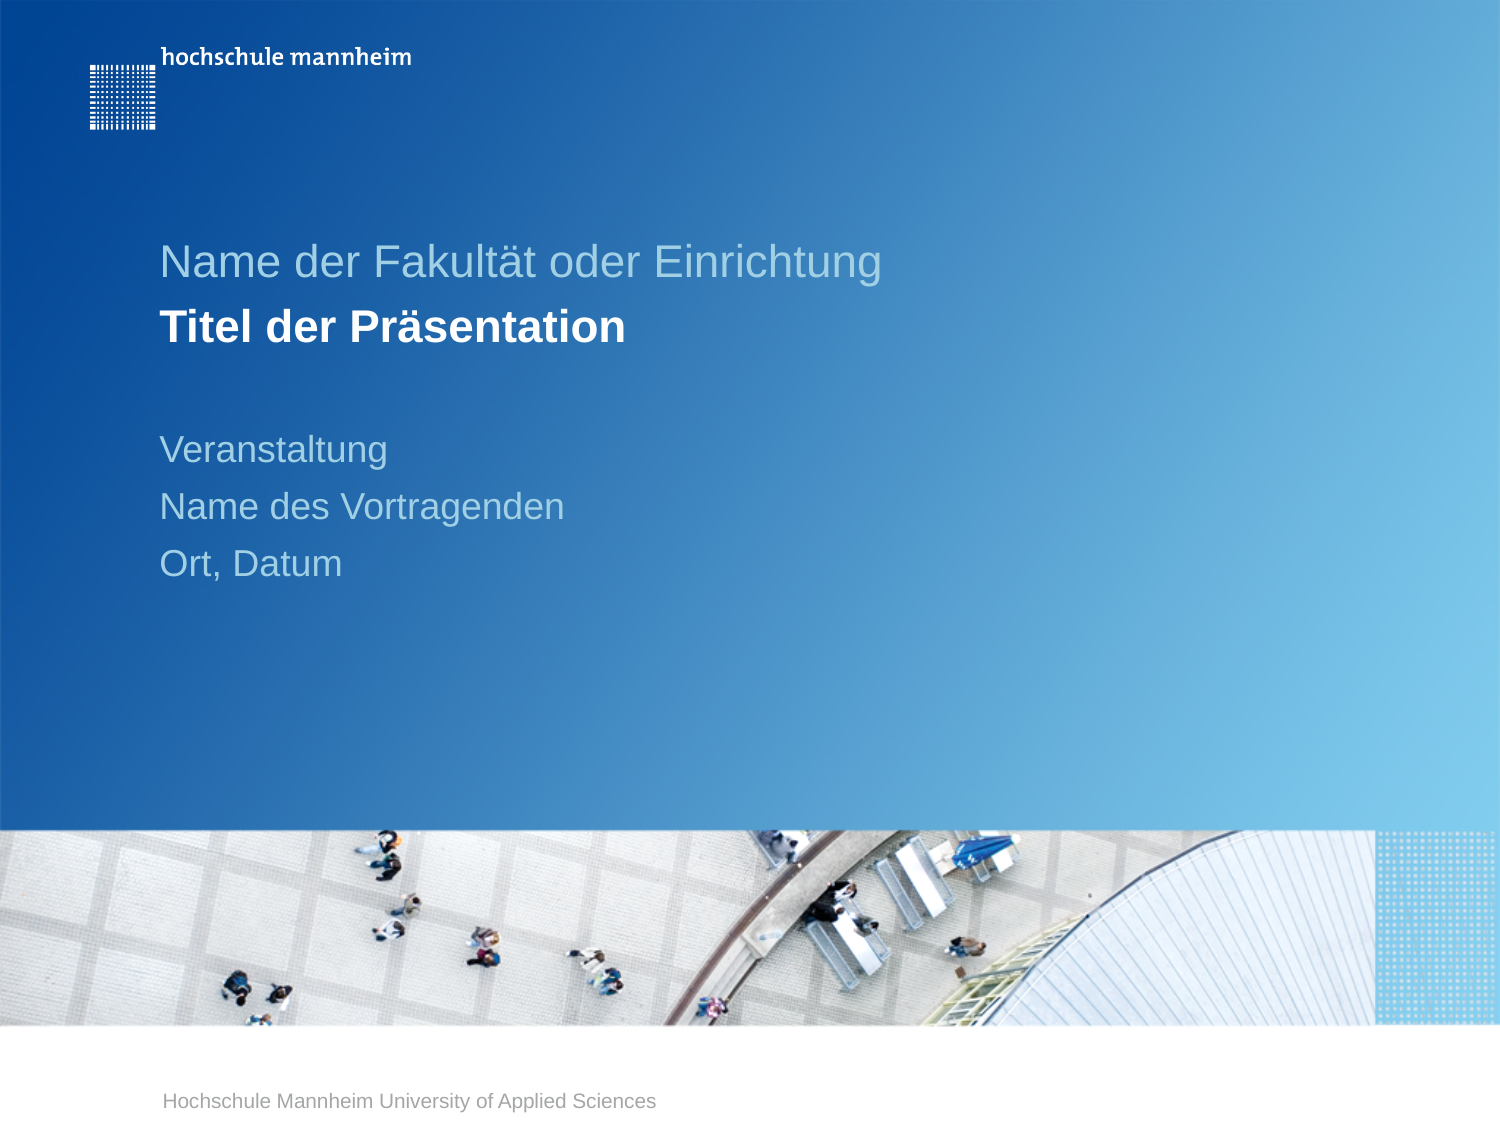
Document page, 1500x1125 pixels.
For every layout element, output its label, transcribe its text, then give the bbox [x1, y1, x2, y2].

subtitle Veranstaltung Name des Vortragenden Ort, Datum [159, 420, 1424, 681]
title Titel der Präsentation [159, 291, 1424, 420]
picture [0, 0, 1500, 1125]
text_box Name der Fakultät oder Einrichtung [159, 231, 1425, 291]
